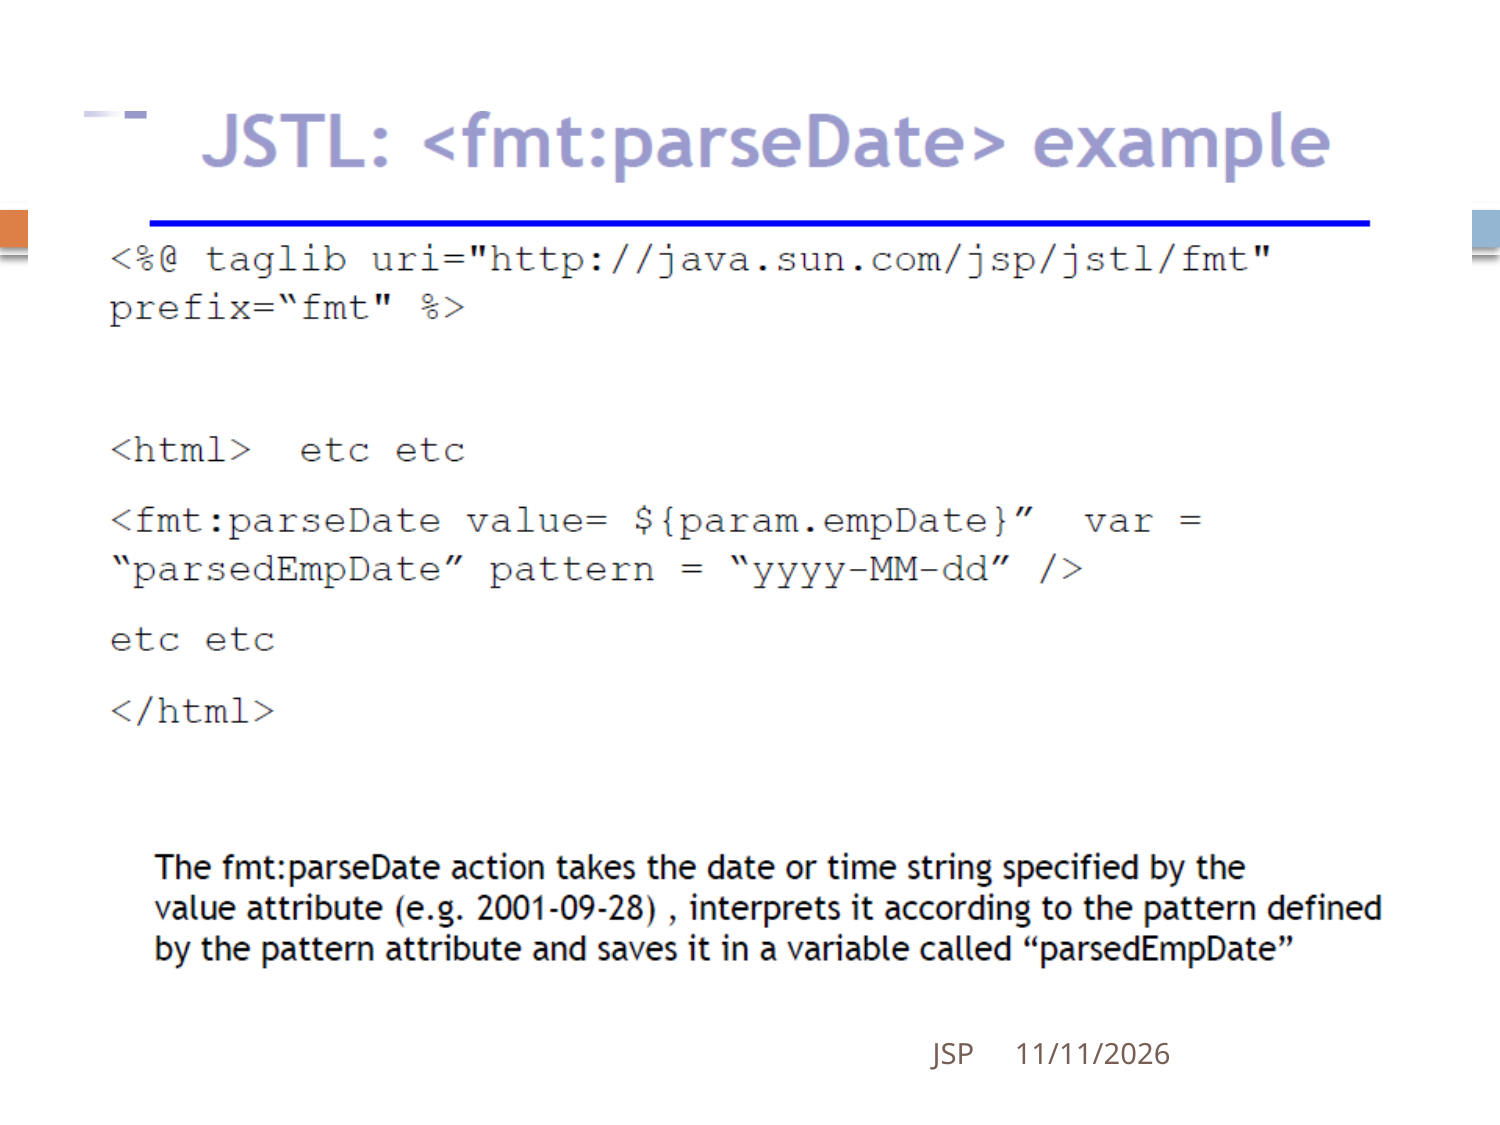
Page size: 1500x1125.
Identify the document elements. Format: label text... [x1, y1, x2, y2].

footer JSP [99, 1024, 990, 1085]
picture [28, 111, 1472, 1014]
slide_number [999, 1025, 1438, 1085]
